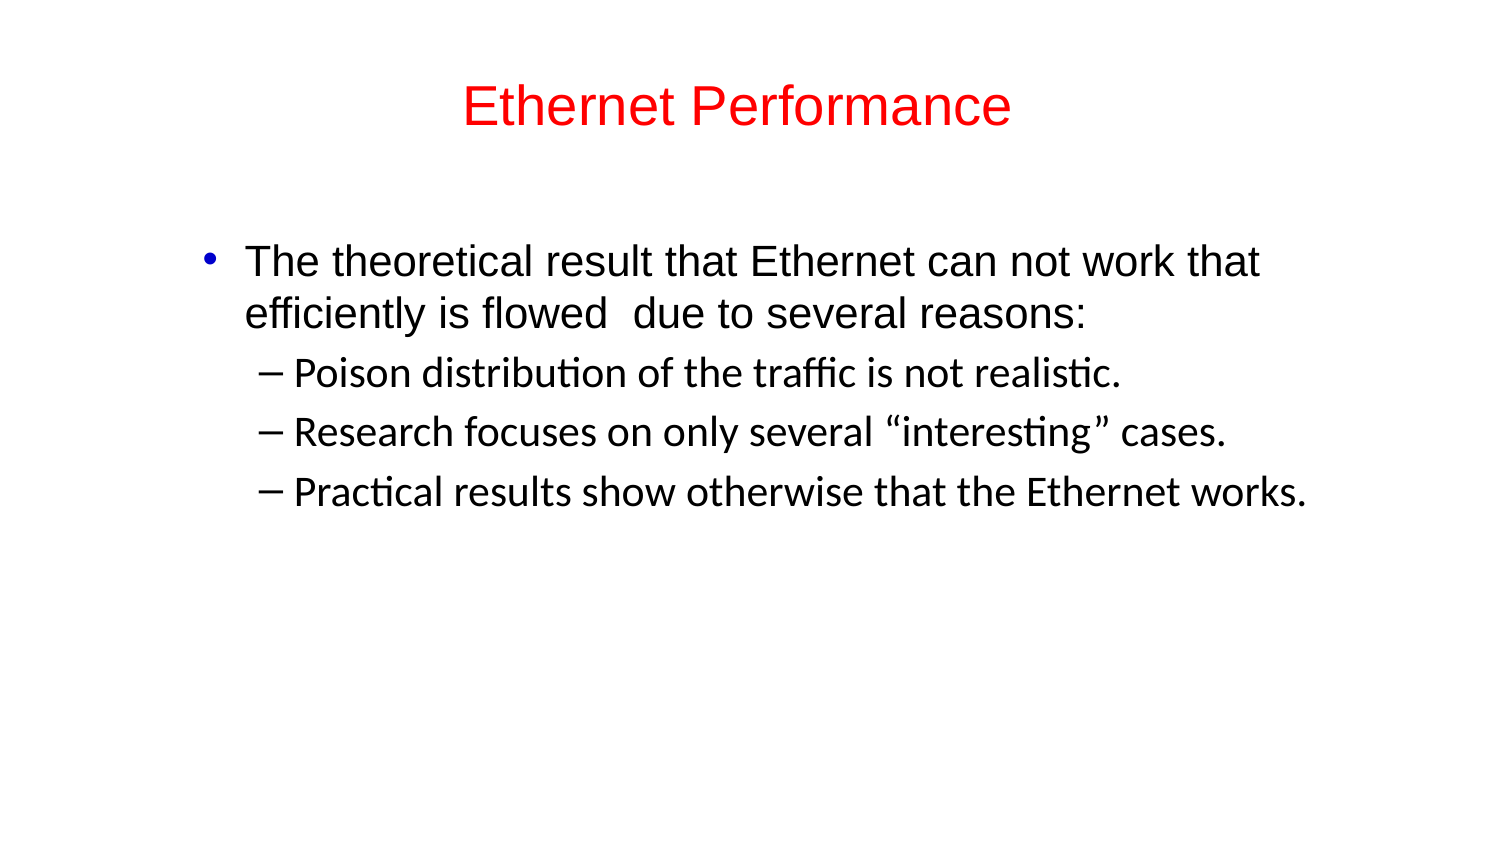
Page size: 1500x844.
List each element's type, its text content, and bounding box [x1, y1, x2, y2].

title Ethernet Performance [62, 37, 1413, 169]
list The theoretical result that Ethernet can not work that efficiently is flowed due to several reasons: Poison distribution of the traffic is not realistic. Research focuses on only several “interesting” cases. Practical results show otherwise that the Ethernet works. [187, 225, 1425, 754]
